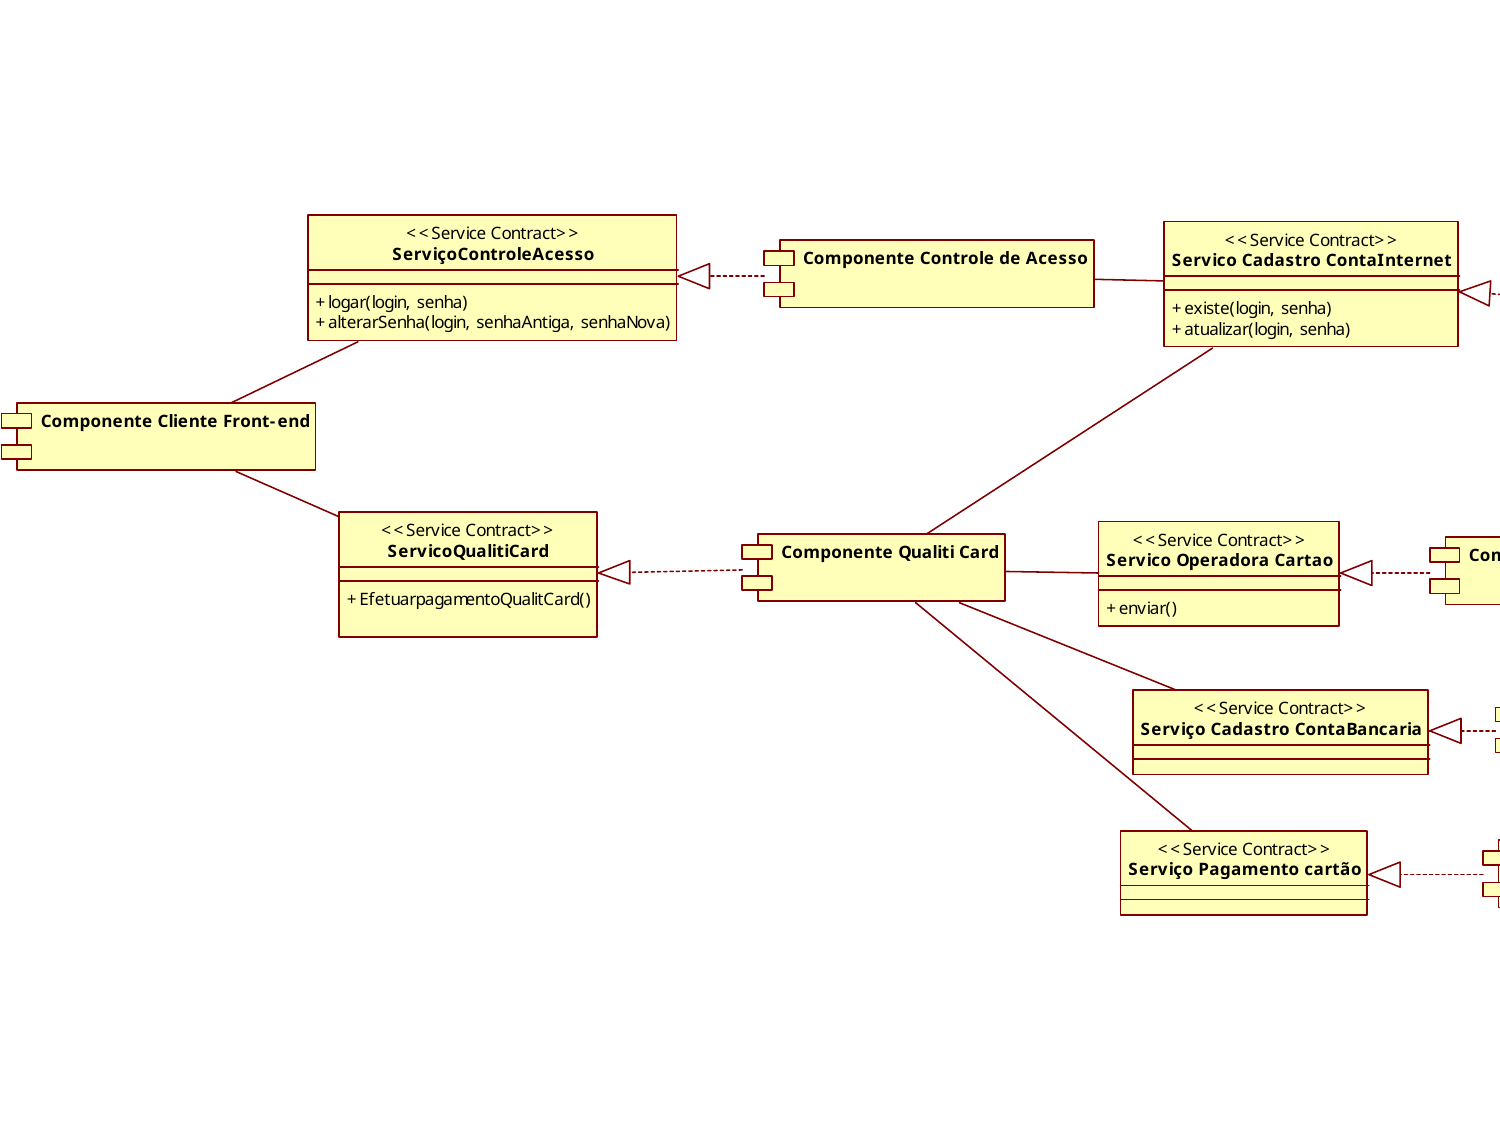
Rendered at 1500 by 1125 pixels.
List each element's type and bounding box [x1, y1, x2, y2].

picture [0, 183, 1500, 949]
